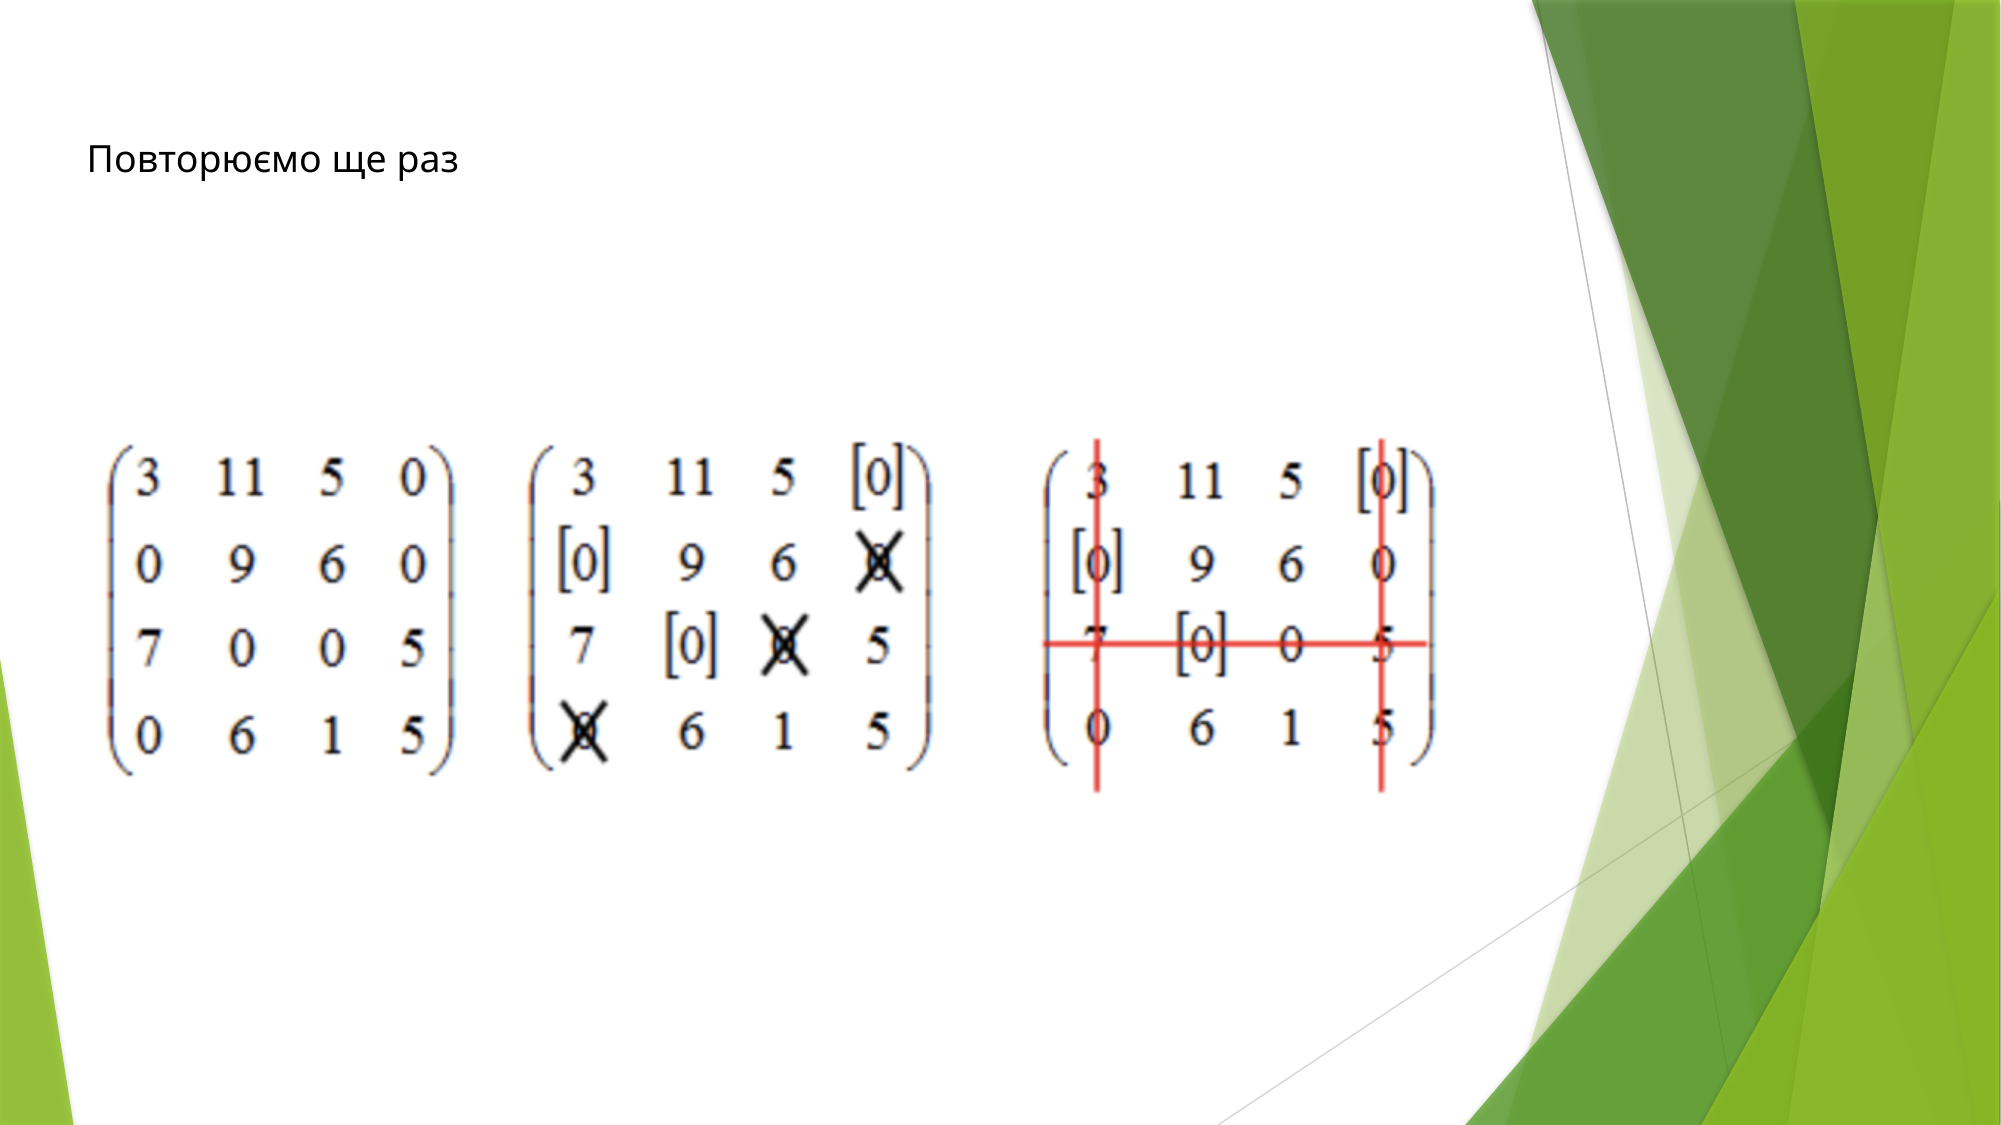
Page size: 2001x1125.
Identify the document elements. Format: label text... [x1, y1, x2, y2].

picture [999, 413, 1499, 809]
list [504, 413, 964, 809]
text_box Повторюємо ще раз [71, 127, 475, 188]
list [64, 407, 506, 830]
